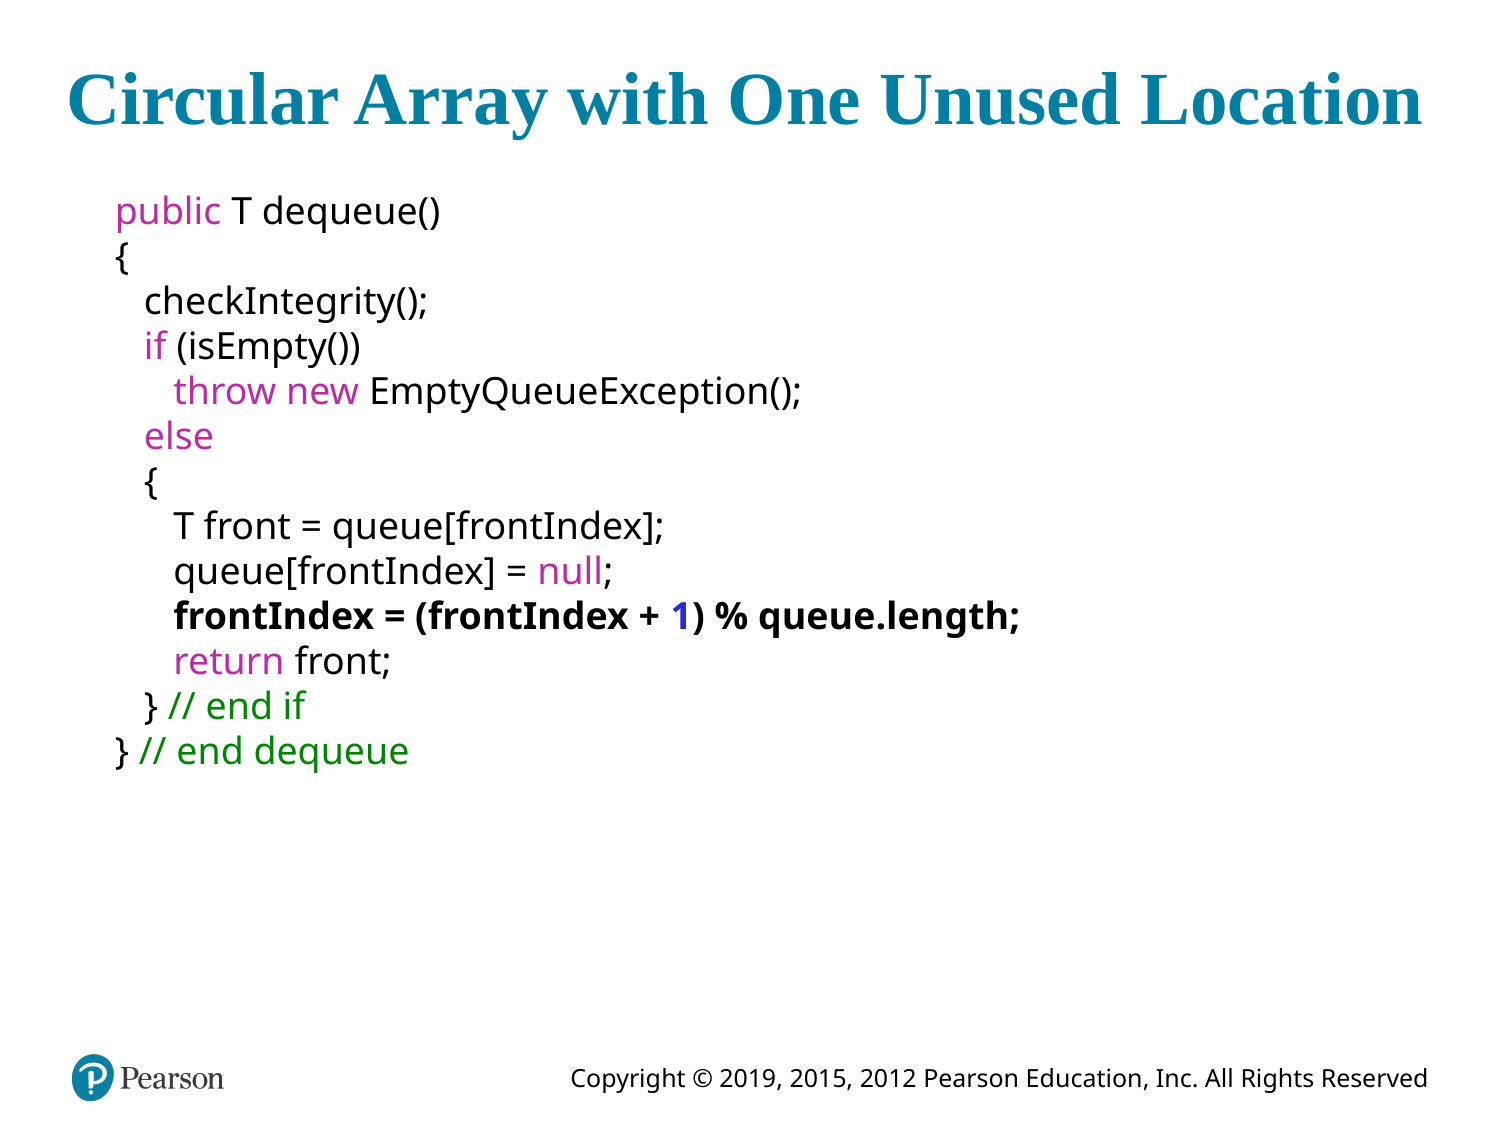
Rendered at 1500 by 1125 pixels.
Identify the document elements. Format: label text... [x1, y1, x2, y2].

text_box public T dequeue() { checkIntegrity(); if (isEmpty()) throw new EmptyQueueException(); else { T front = queue[frontIndex]; queue[frontIndex] = null; frontIndex = (frontIndex + 1) % queue.length; return front; } // end if } // end dequeue [107, 179, 1261, 780]
picture [72, 1054, 88, 1070]
picture [72, 1087, 83, 1101]
picture [98, 1054, 224, 1101]
picture [80, 1063, 106, 1088]
title Circular Array with One Unused Location [51, 21, 1449, 155]
